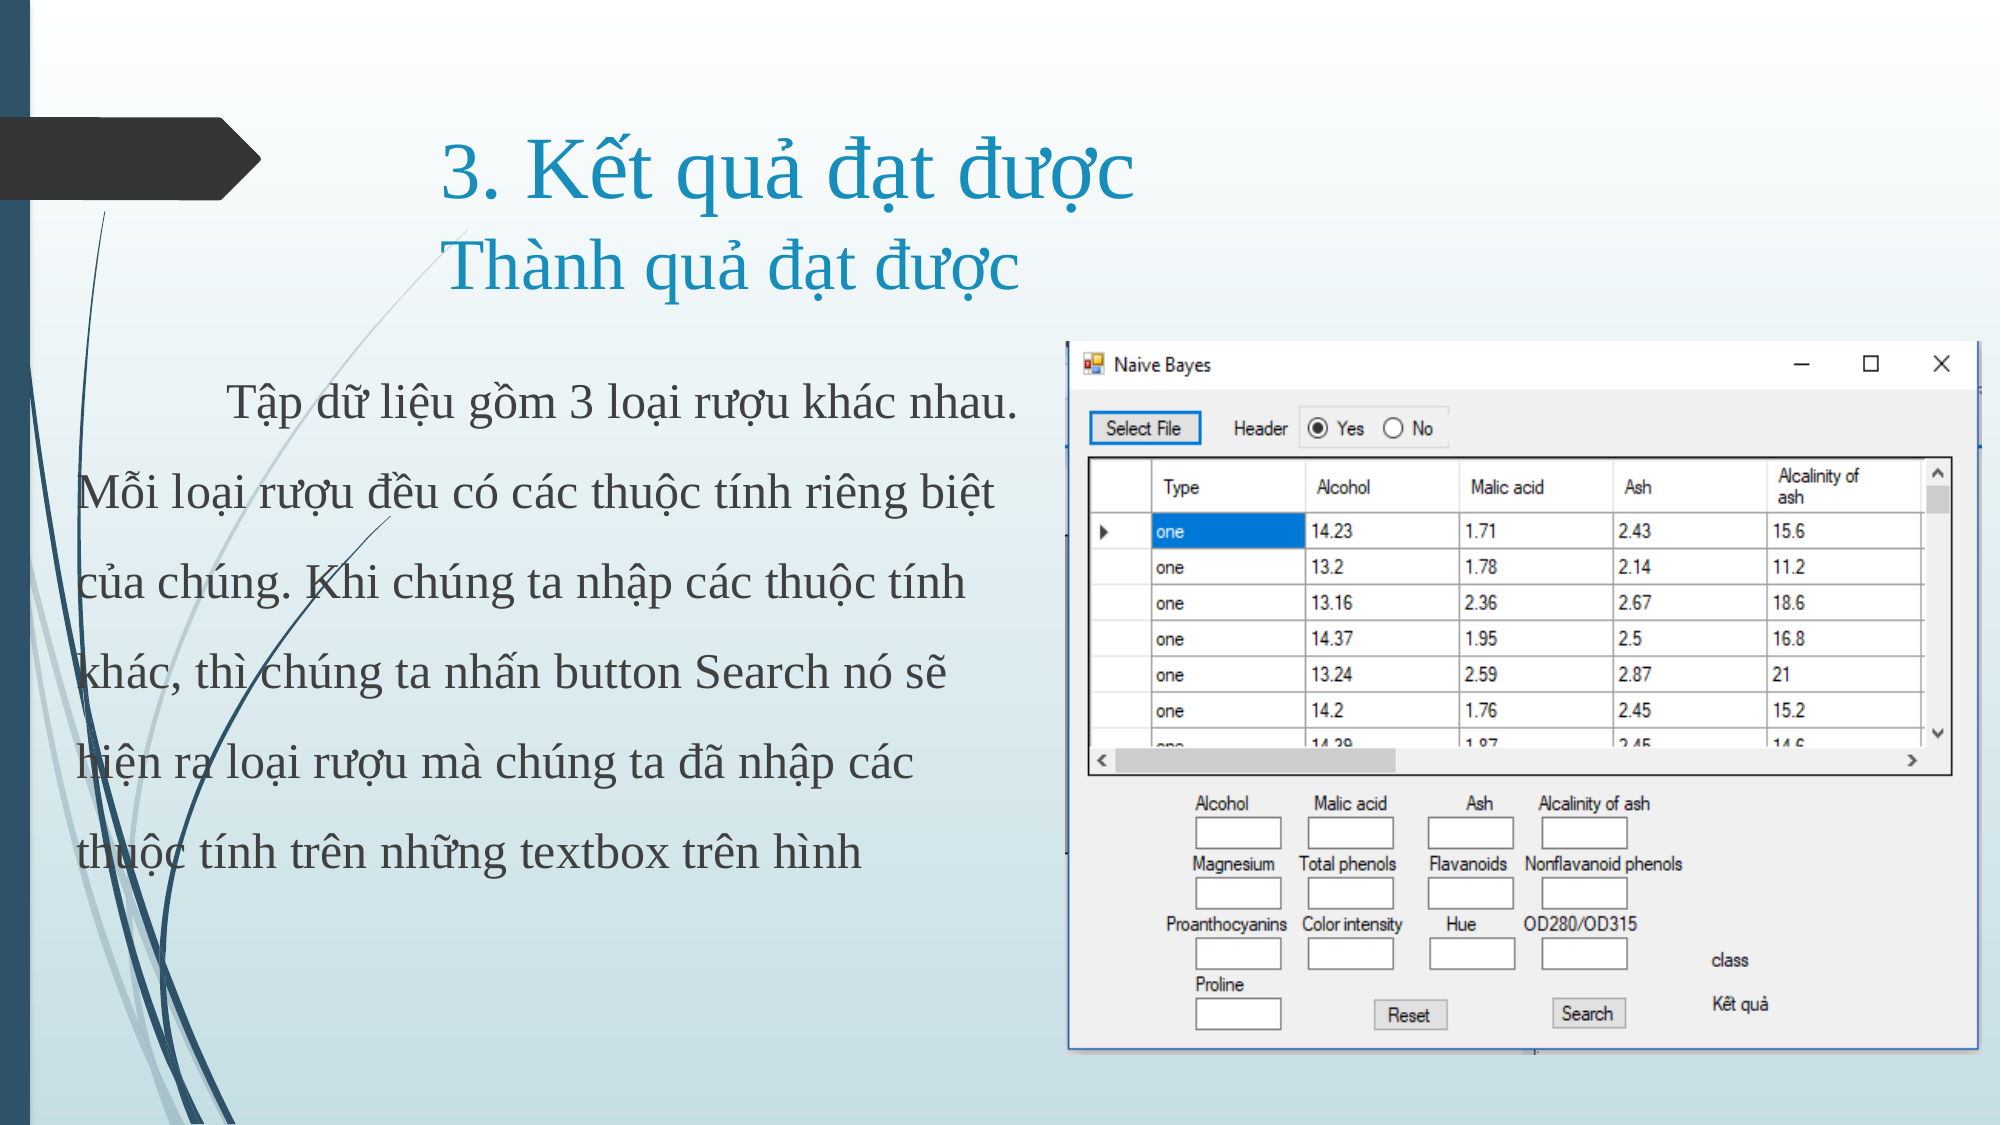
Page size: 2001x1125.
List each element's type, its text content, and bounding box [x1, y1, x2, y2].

list Tập dữ liệu gồm 3 loại rượu khác nhau. Mỗi loại rượu đều có các thuộc tính riêng biệt của chúng. Khi chúng ta nhập các thuộc tính khác, thì chúng ta nhấn button Search nó sẽ hiện ra loại rượu mà chúng ta đã nhập các thuộc tính trên những textbox trên hình [61, 330, 1046, 1095]
picture [1065, 340, 1982, 1055]
title 3. Kết quả đạt được Thành quả đạt được [425, 102, 1888, 313]
